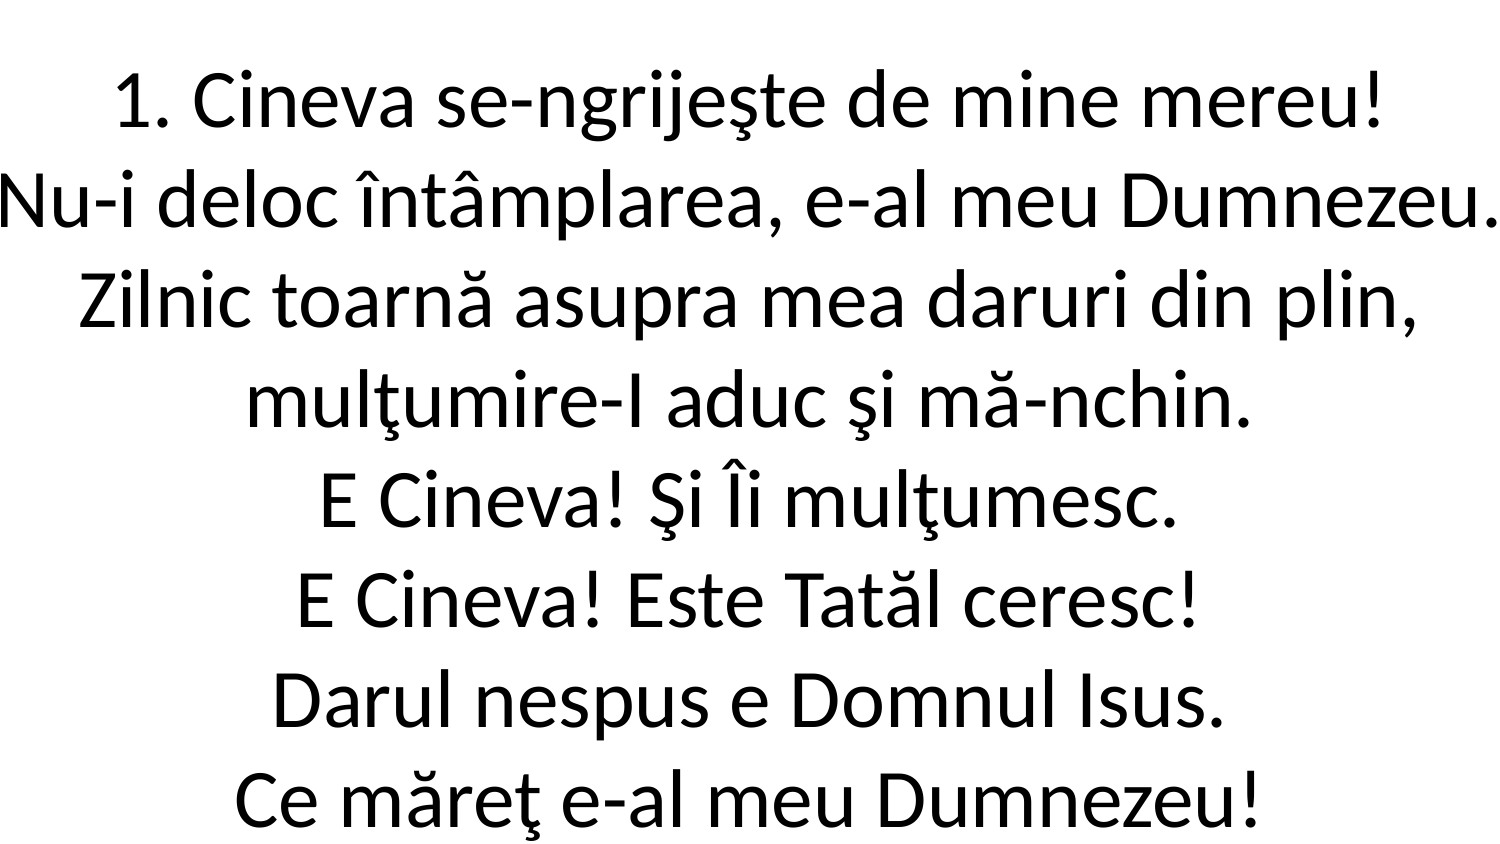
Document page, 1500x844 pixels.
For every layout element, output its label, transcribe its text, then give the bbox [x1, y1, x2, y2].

text_box 1. Cineva se-ngrijeşte de mine mereu! Nu-i deloc întâmplarea, e-al meu Dumnezeu. Zilnic toarnă asupra mea daruri din plin, mulţumire-I aduc şi mă-nchin. E Cineva! Şi Îi mulţumesc. E Cineva! Este Tatăl ceresc! Darul nespus e Domnul Isus. Ce măreţ e-al meu Dumnezeu! [0, 0, 1500, 844]
